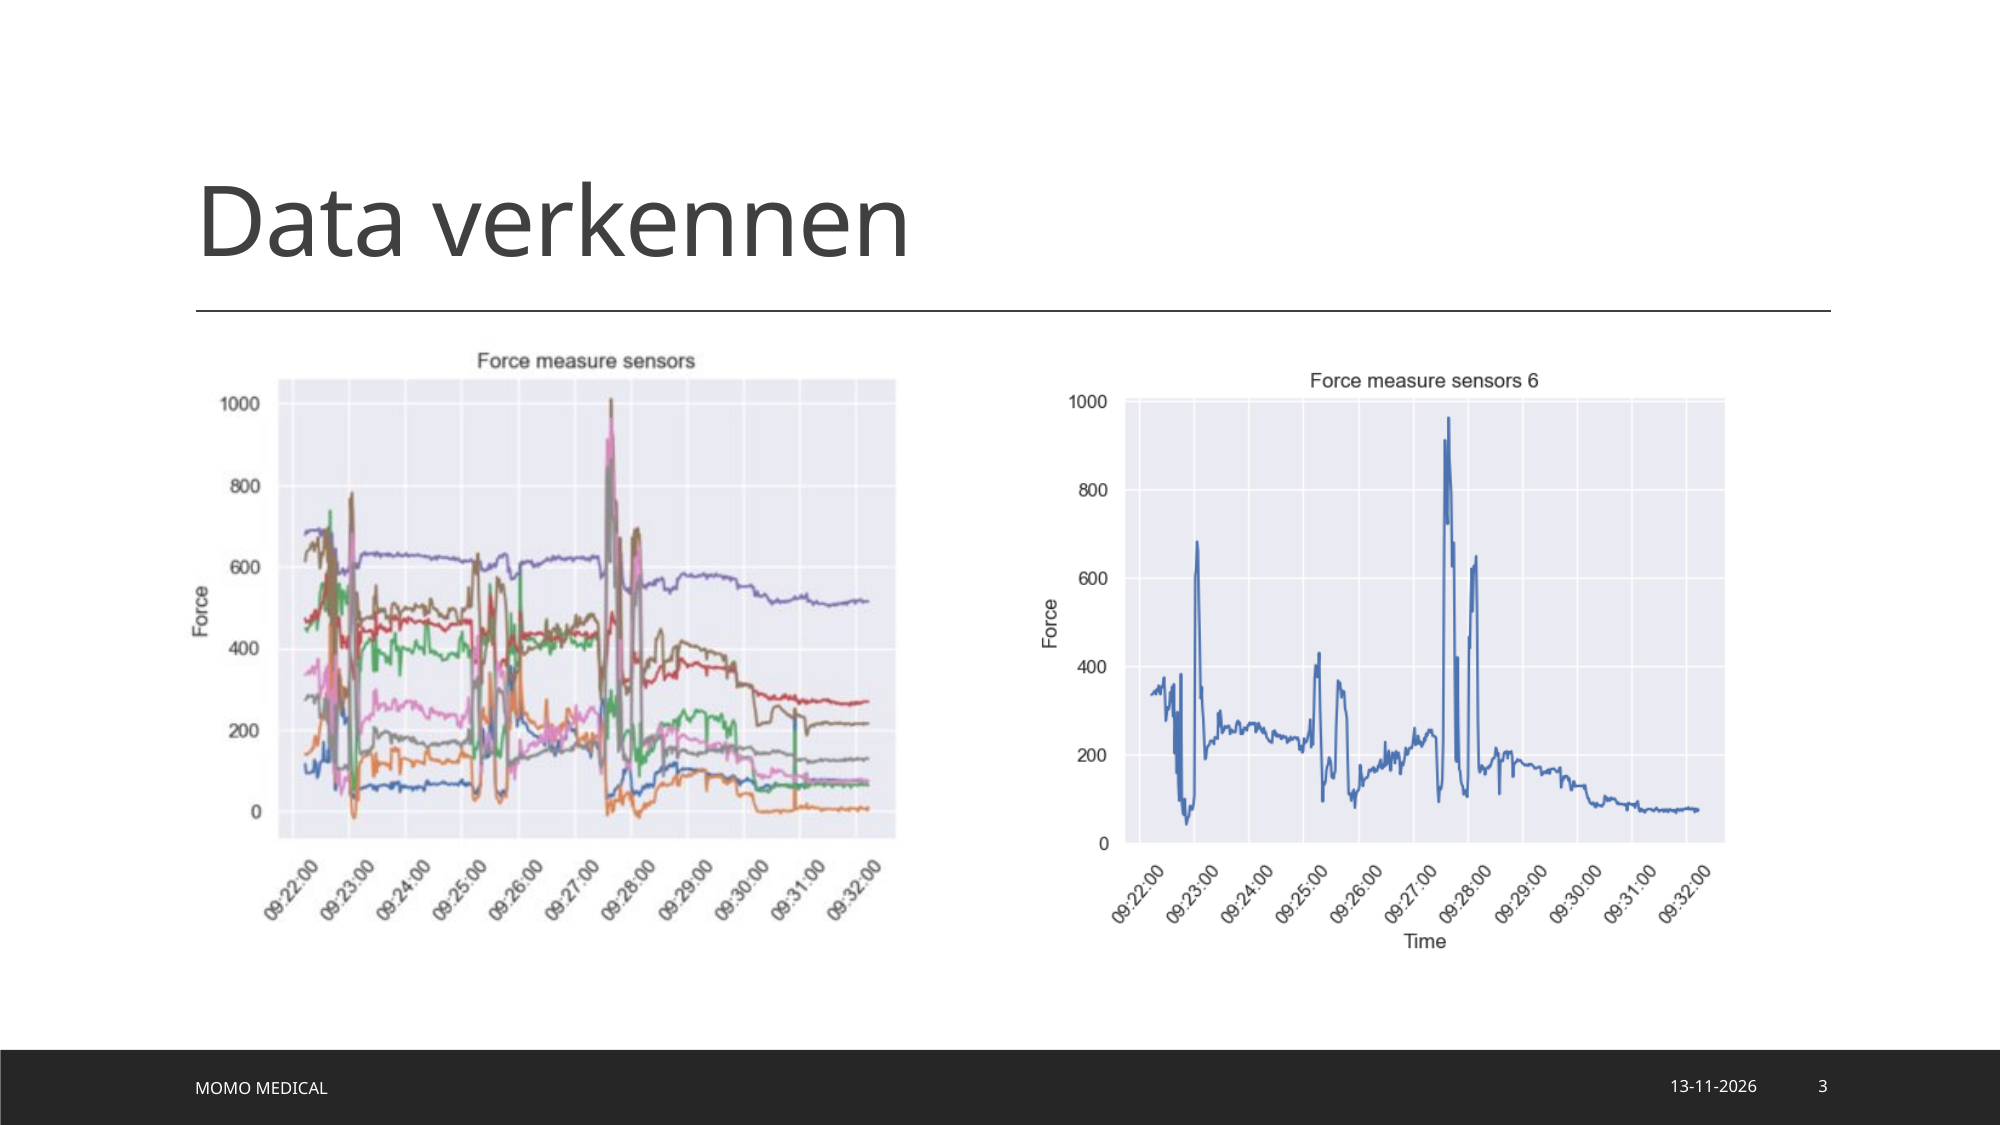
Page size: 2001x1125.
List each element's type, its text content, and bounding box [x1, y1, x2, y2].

title Data verkennen [180, 47, 1830, 285]
footer Momo Medical [180, 1057, 1299, 1118]
slide_number 3 [1803, 1057, 1932, 1118]
picture [1030, 360, 1737, 965]
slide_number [1348, 1057, 1773, 1118]
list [183, 339, 902, 922]
